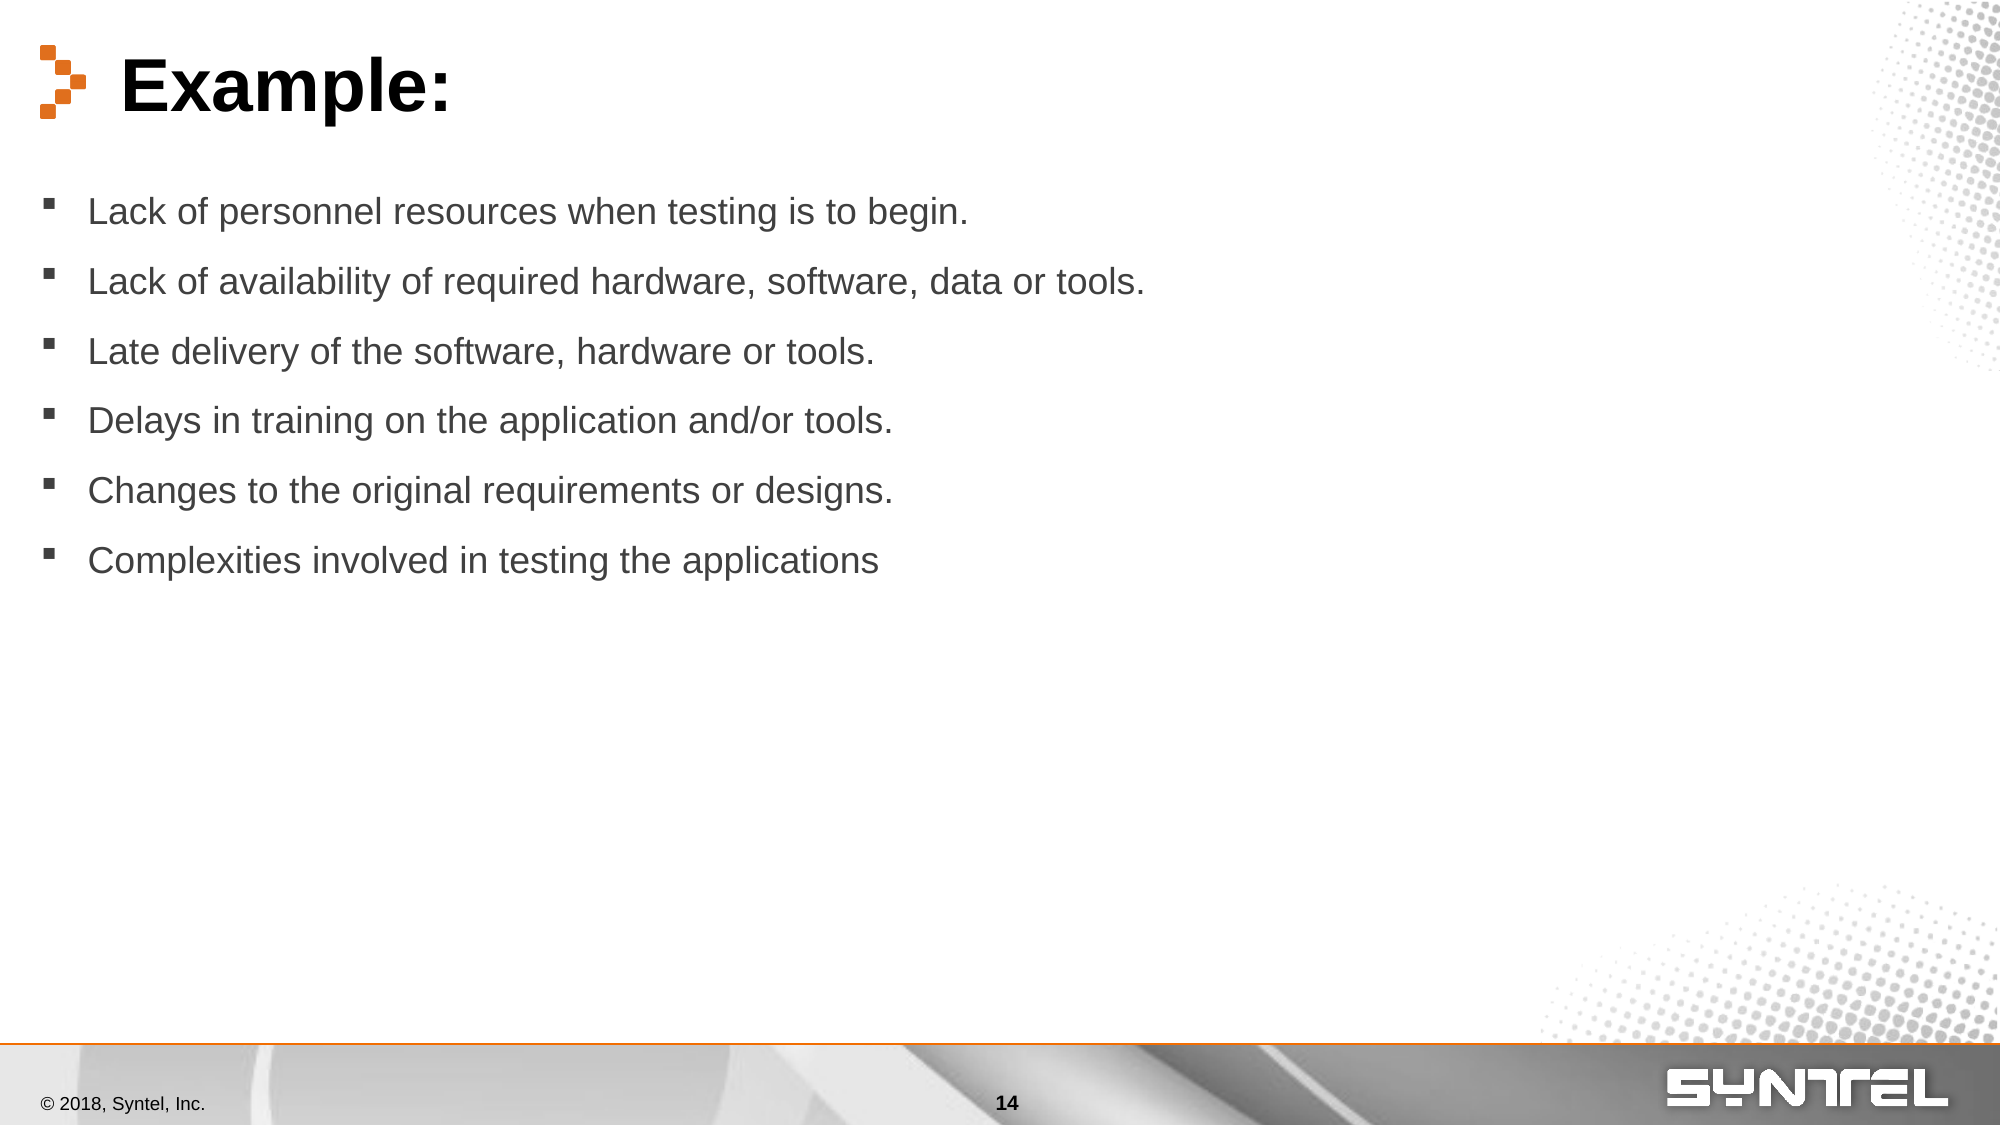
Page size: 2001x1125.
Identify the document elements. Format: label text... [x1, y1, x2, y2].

picture [1667, 1069, 1949, 1112]
picture [40, 45, 86, 119]
title Example: [120, 28, 1949, 135]
list Lack of personnel resources when testing is to begin. Lack of availability of required hardware, software, data or tools. Late delivery of the software, hardware or tools. Delays in training on the application and/or tools. Changes to the original requirements or designs. Complexities involved in testing the applications [40, 186, 1948, 1006]
